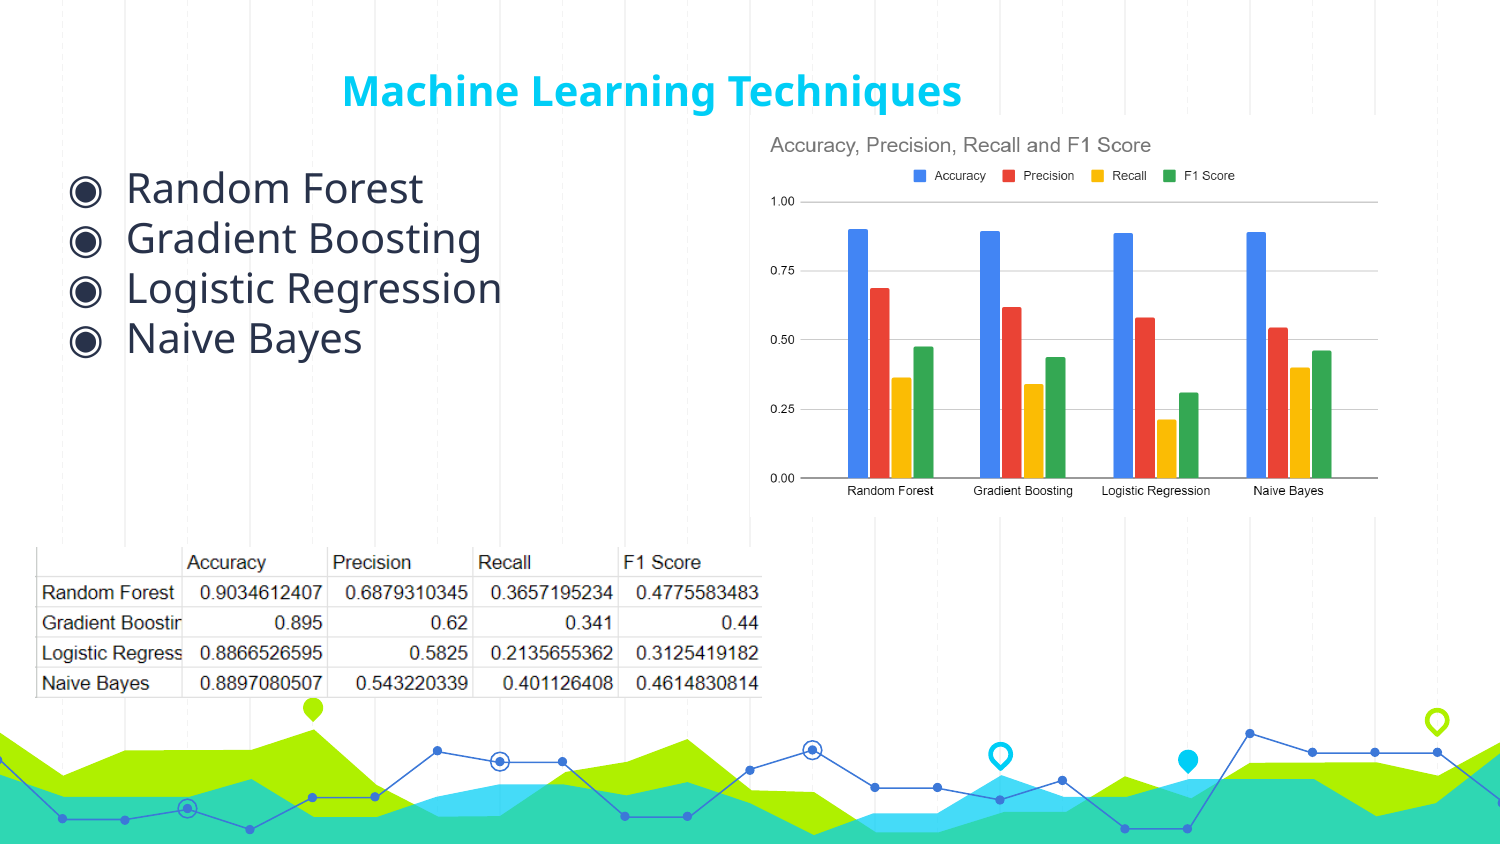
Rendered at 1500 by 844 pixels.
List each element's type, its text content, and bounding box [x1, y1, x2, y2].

picture [35, 547, 762, 698]
title Machine Learning Techniques [78, 11, 1226, 130]
list Random Forest Gradient Boosting Logistic Regression Naive Bayes [35, 147, 744, 463]
picture [749, 115, 1398, 517]
